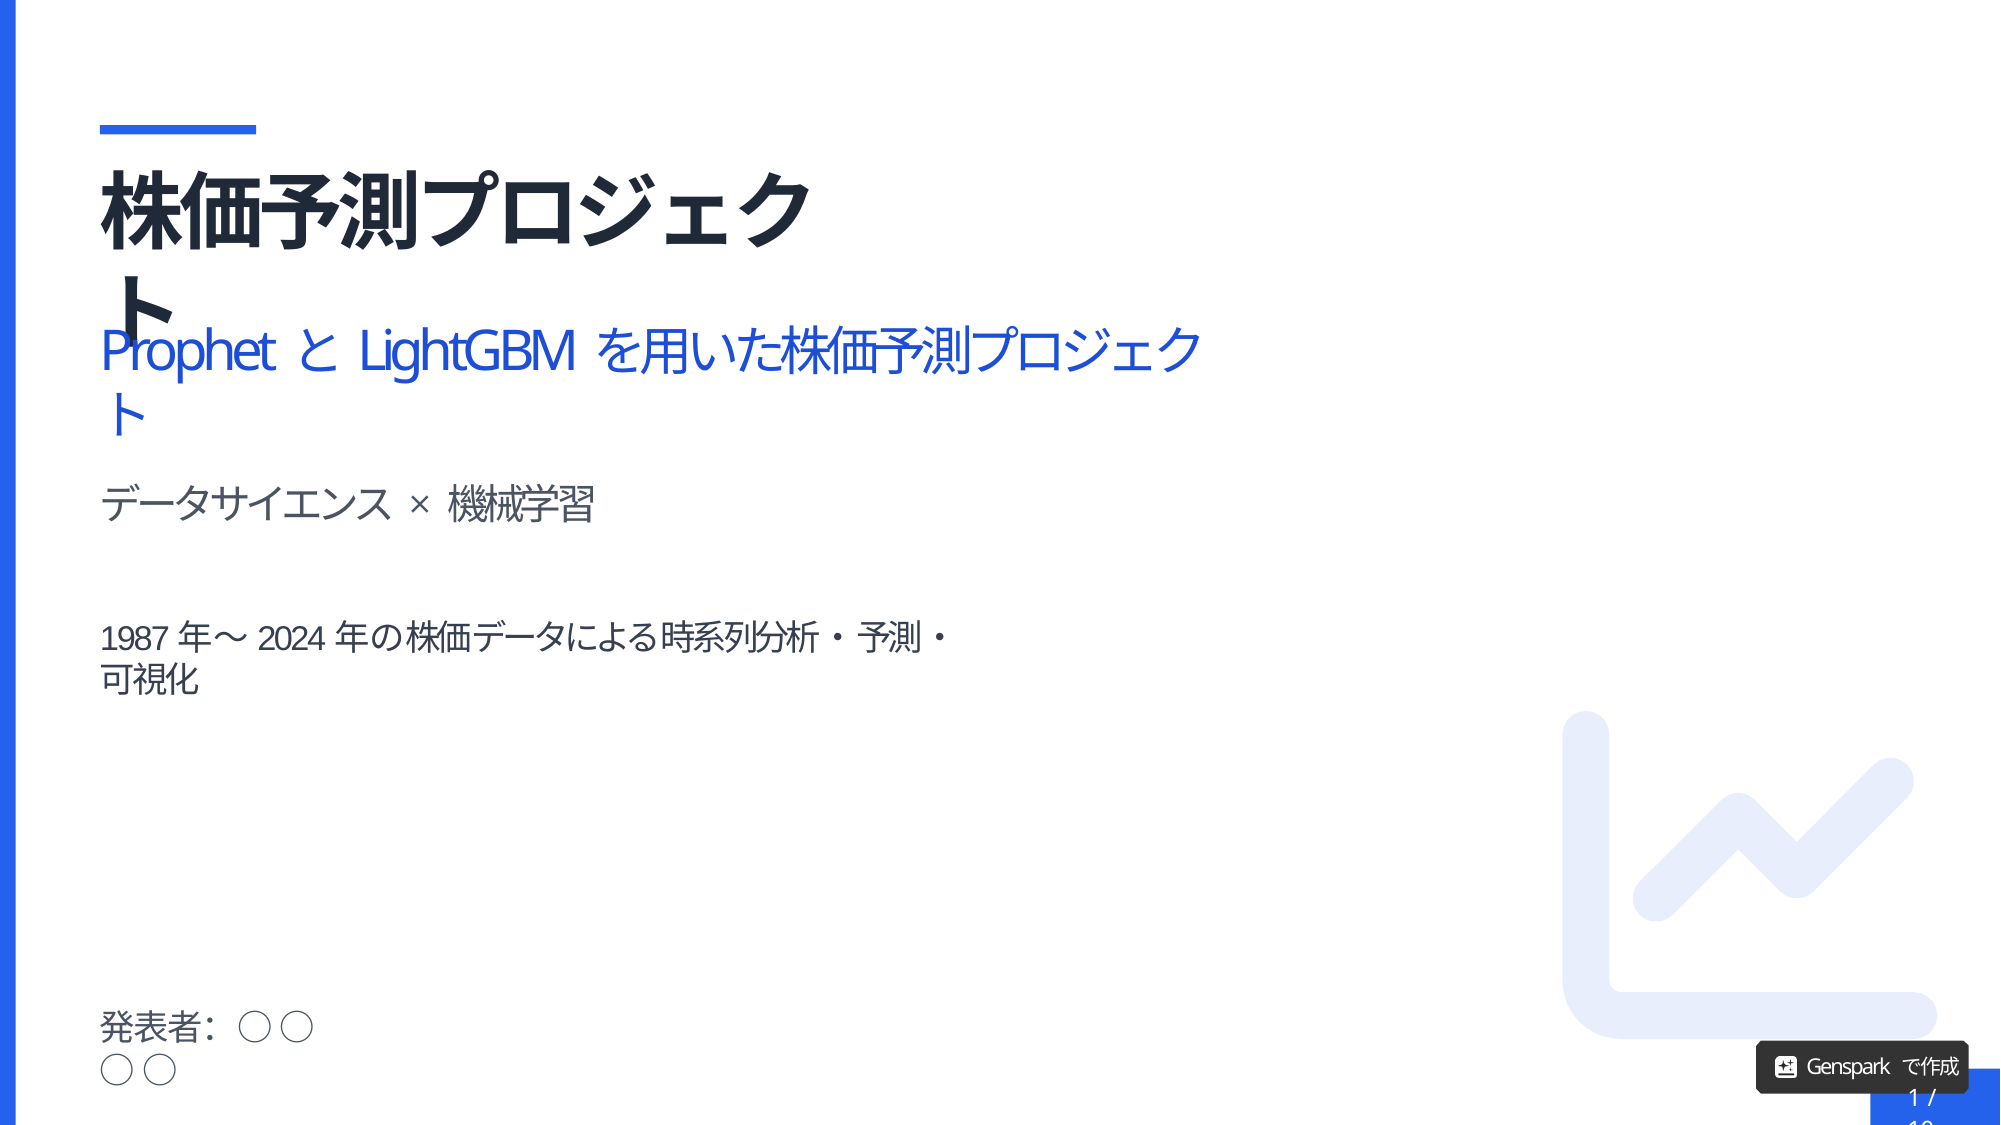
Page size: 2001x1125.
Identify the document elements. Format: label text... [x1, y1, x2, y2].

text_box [1562, 710, 2000, 1125]
text_box 発表者：○○○○ [97, 1003, 352, 1091]
text_box [0, 0, 16, 1125]
title 株価予測プロジェクト [97, 155, 853, 311]
text_box [99, 125, 257, 135]
text_box ProphetとLightGBMを用いた株価予測プロジェクト データサイエンス × 機械学習 [97, 311, 1204, 529]
text_box 1987年～2024年の株価データによる時系列分析‧予測‧可視化 [97, 612, 990, 700]
